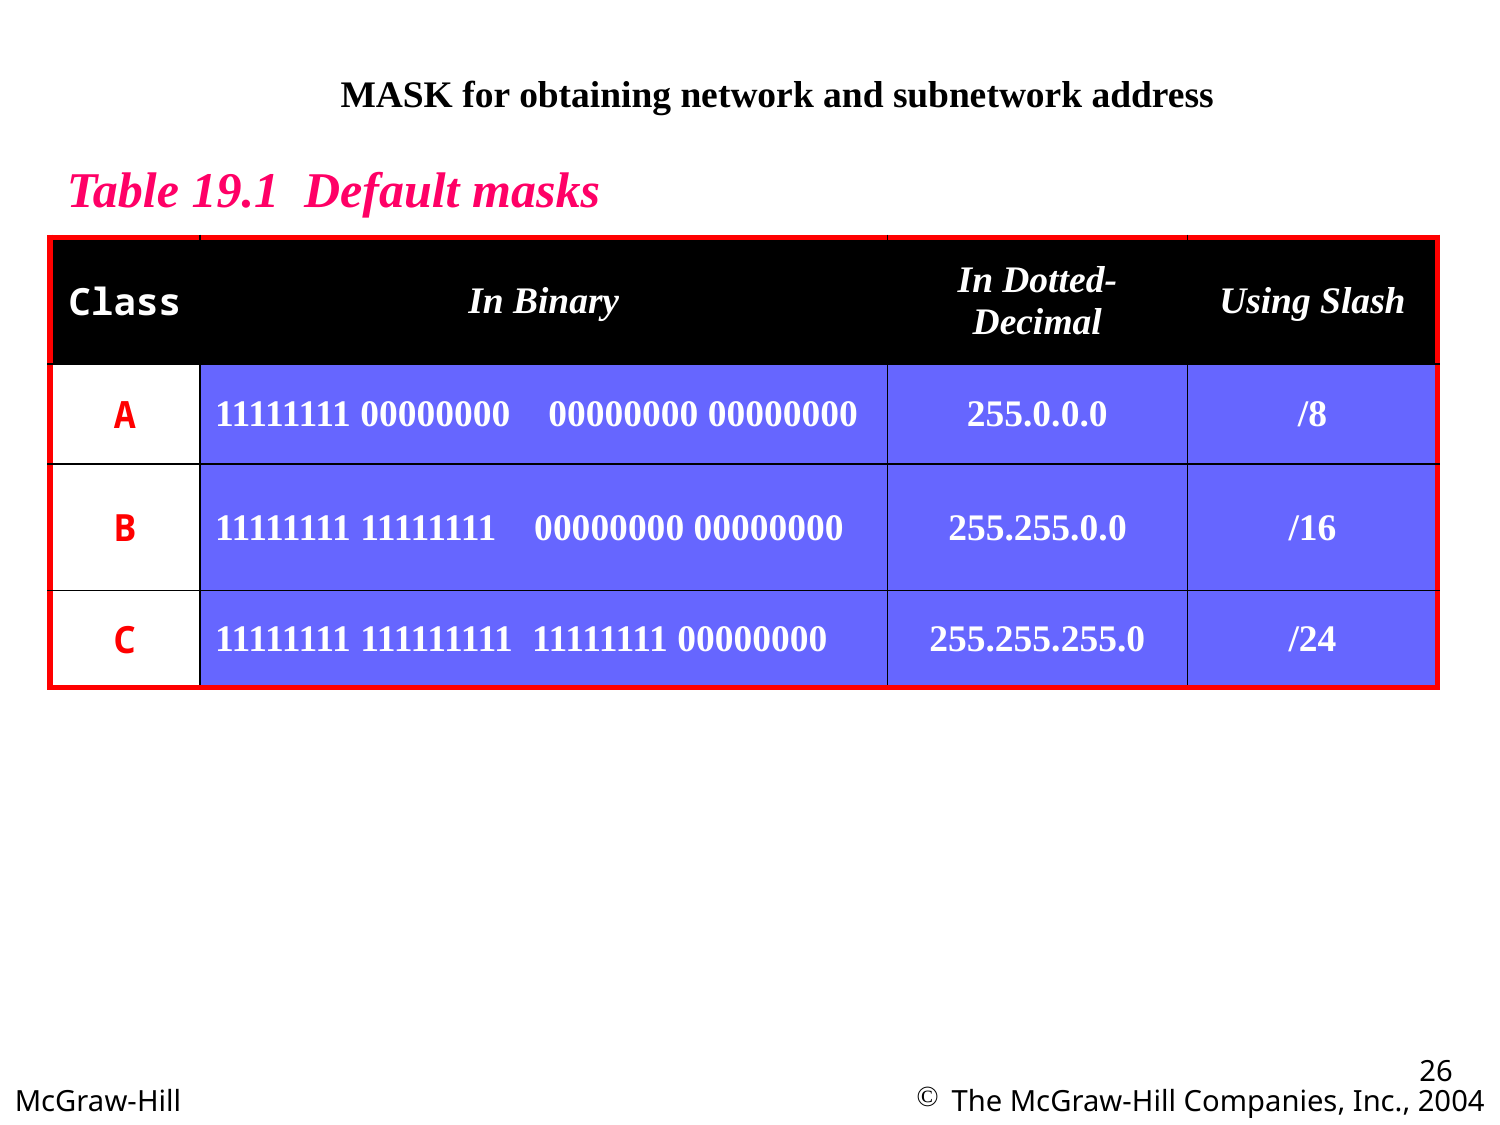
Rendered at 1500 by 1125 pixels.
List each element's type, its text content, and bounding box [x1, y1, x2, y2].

table_header Class [53, 240, 199, 363]
text_box Table 19.1 Default masks [52, 149, 616, 225]
table_cell 255.255.255.0 [888, 591, 1187, 685]
table_cell C [53, 591, 199, 685]
table_cell 255.0.0.0 [888, 365, 1187, 463]
table_cell 11111111 111111111 11111111 00000000 [201, 591, 887, 685]
table_cell /8 [1188, 365, 1435, 463]
table_header In Dotted-Decimal [888, 240, 1187, 363]
table_cell A [53, 365, 199, 463]
table_header In Binary [201, 240, 887, 363]
table_cell 255.255.0.0 [888, 465, 1187, 590]
table_cell 11111111 11111111 00000000 00000000 [201, 465, 887, 590]
table_header Using Slash [1188, 240, 1435, 363]
text_box MASK for obtaining network and subnetwork address [325, 62, 1230, 123]
table_cell /16 [1188, 465, 1435, 590]
table_cell /24 [1188, 591, 1435, 685]
table_cell B [53, 465, 199, 590]
slide_number 26 [1155, 1024, 1468, 1100]
table_cell 11111111 00000000 00000000 00000000 [201, 365, 887, 463]
